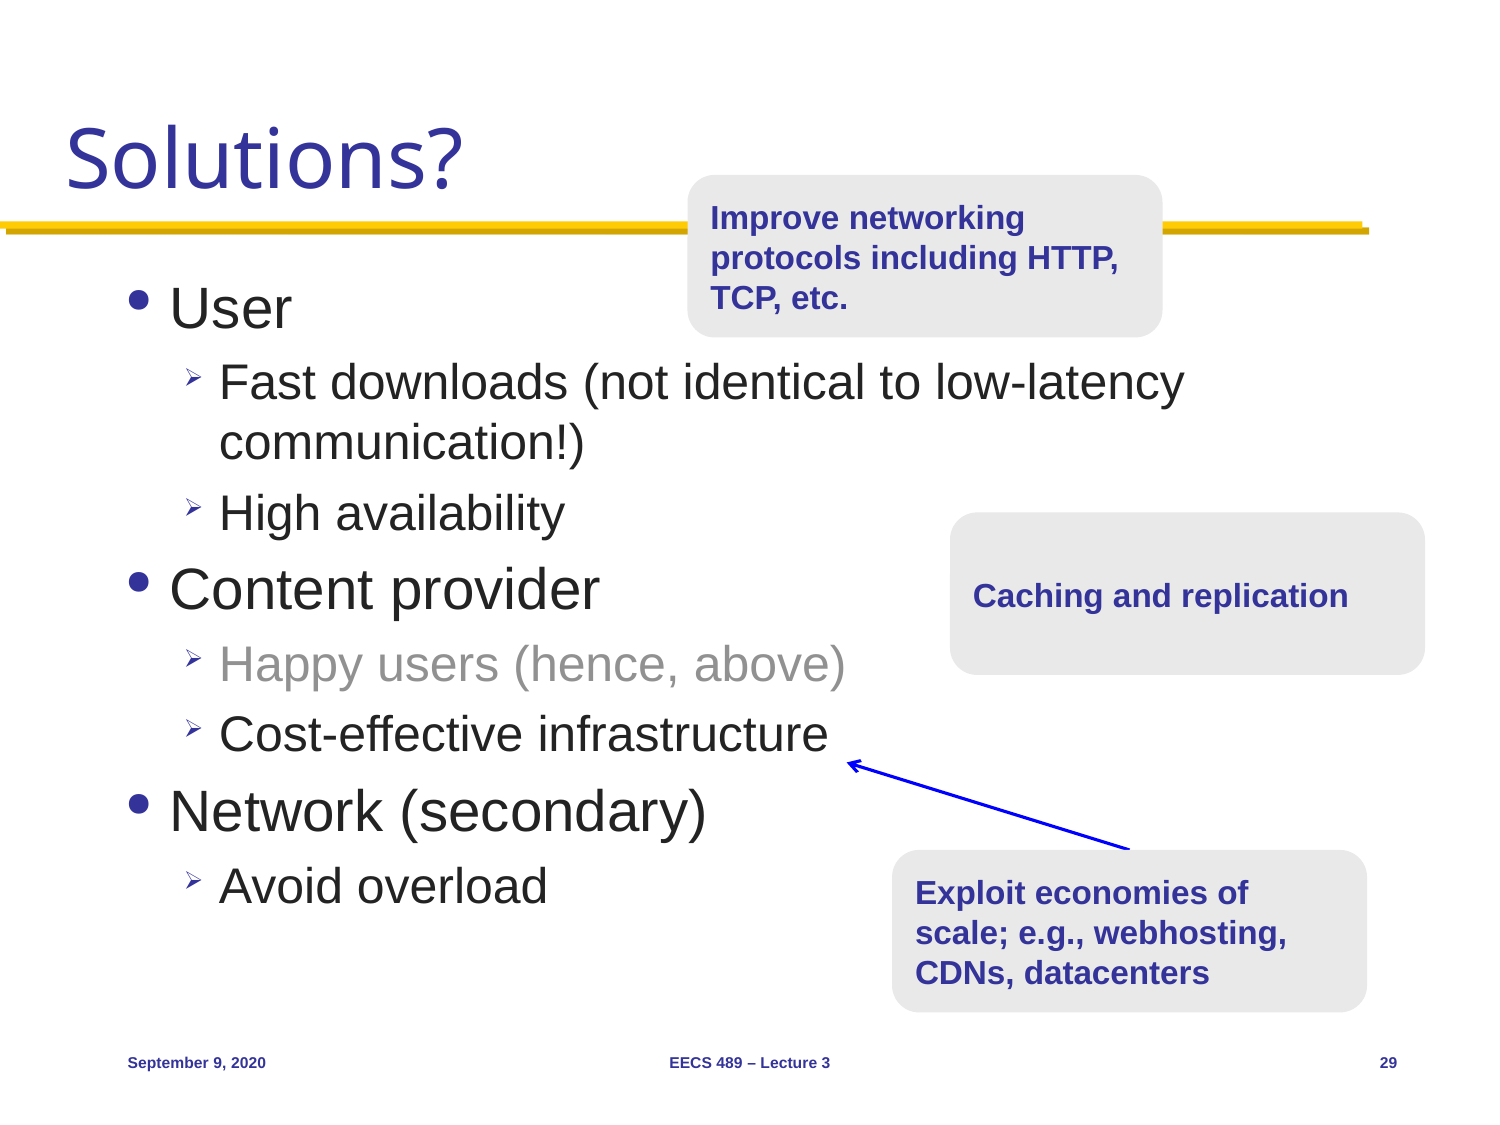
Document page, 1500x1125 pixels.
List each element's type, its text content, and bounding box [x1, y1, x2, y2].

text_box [846, 762, 1130, 851]
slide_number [112, 1024, 426, 1101]
text_box Exploit economies of scale; e.g., webhosting, CDNs, datacenters [892, 849, 1368, 1013]
slide_number 29 [1312, 1024, 1413, 1101]
footer EECS 489 – Lecture 3 [512, 1024, 988, 1101]
text_box Caching and replication [949, 512, 1426, 675]
list User Fast downloads (not identical to low-latency communication!) High availability Content provider Happy users (hence, above) Cost-effective infrastructure Network (secondary) Avoid overload [112, 262, 1413, 988]
text_box Improve networking protocols including HTTP, TCP, etc. [687, 174, 1163, 338]
title Solutions? [49, 24, 1451, 213]
